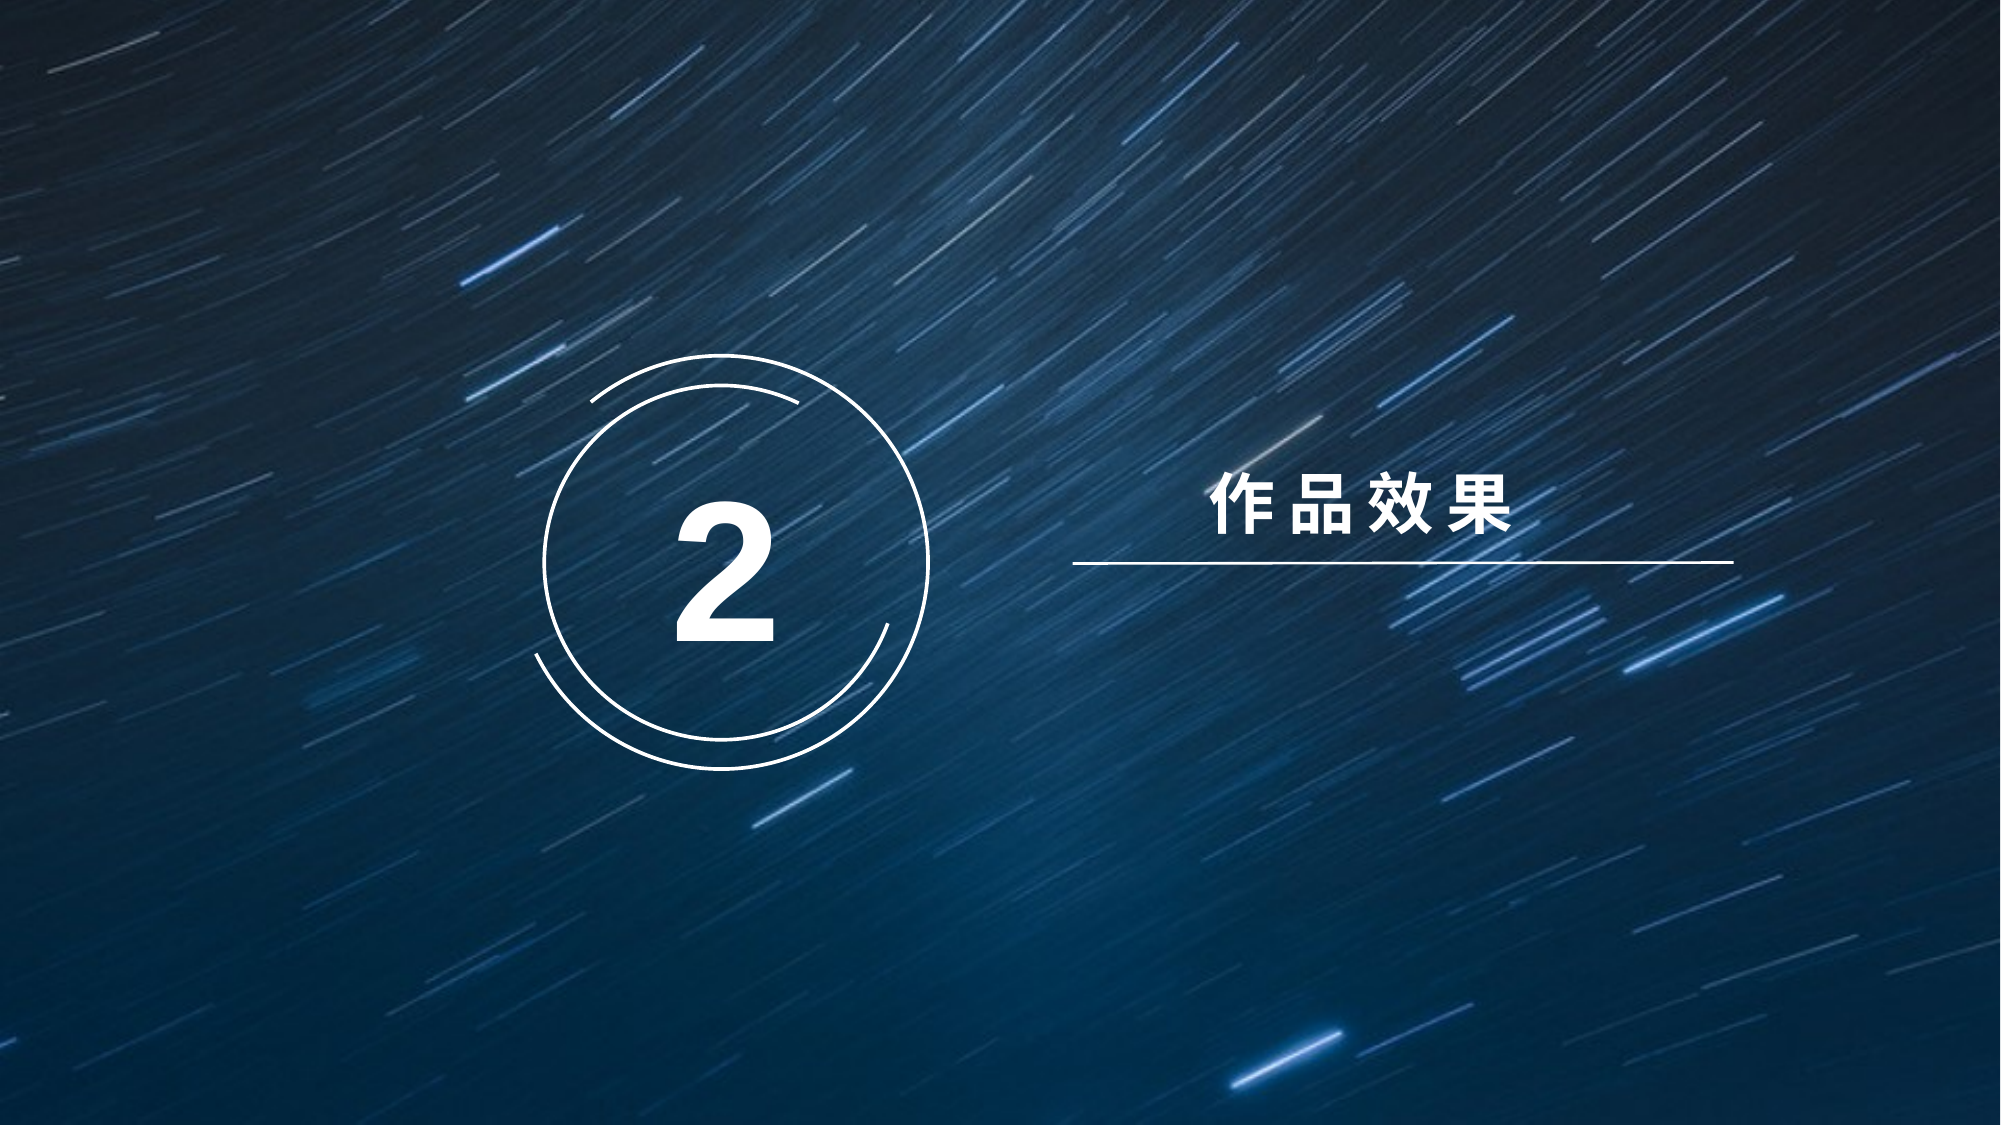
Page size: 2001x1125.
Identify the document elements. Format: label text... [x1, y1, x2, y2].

text_box [581, 433, 587, 630]
text_box 2 [587, 433, 797, 689]
text_box [599, 425, 615, 433]
picture [0, 0, 2001, 1125]
text_box 作品效果 [1194, 454, 1529, 550]
text_box [535, 355, 929, 770]
text_box [543, 453, 581, 640]
